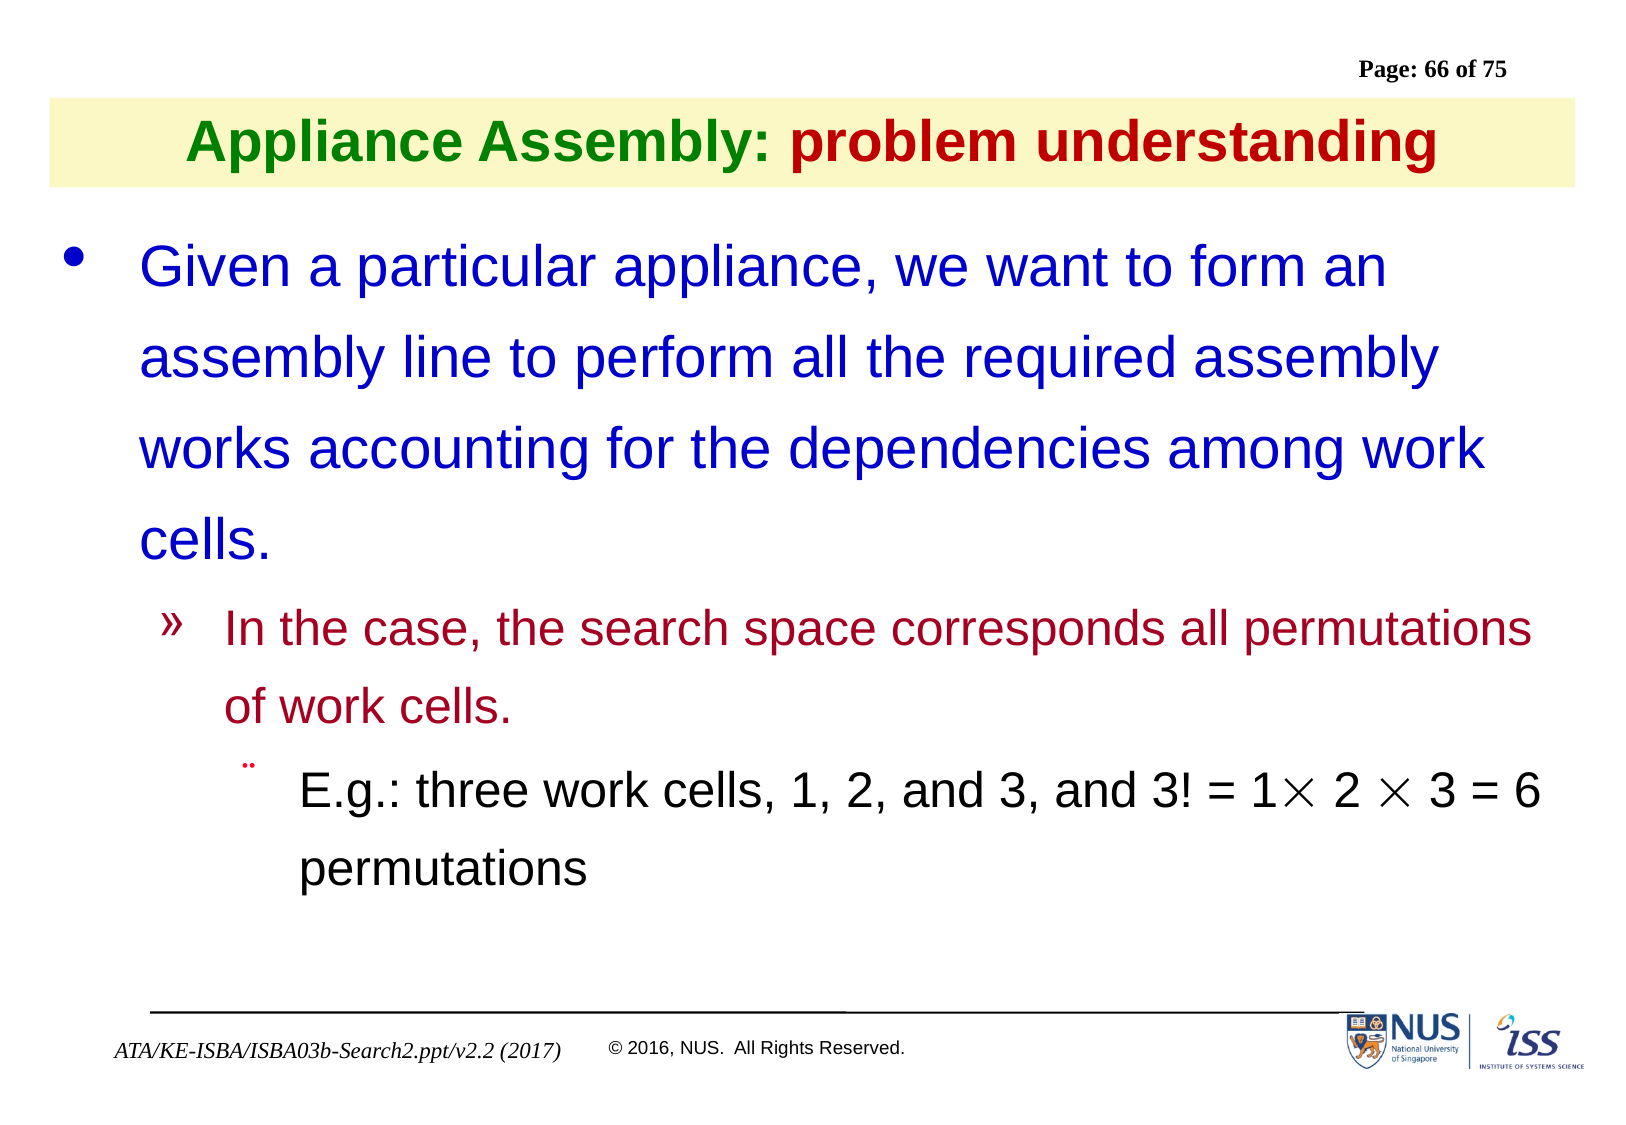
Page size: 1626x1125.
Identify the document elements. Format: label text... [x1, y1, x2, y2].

list Given a particular appliance, we want to form an assembly line to perform all the required assembly works accounting for the dependencies among work cells. In the case, the search space corresponds all permutations of work cells. E.g.: three work cells, 1, 2, and 3, and 3! = 1 2  3 = 6 permutations [49, 199, 1576, 988]
title Appliance Assembly: problem understanding [49, 97, 1576, 188]
picture [1339, 1013, 1585, 1069]
